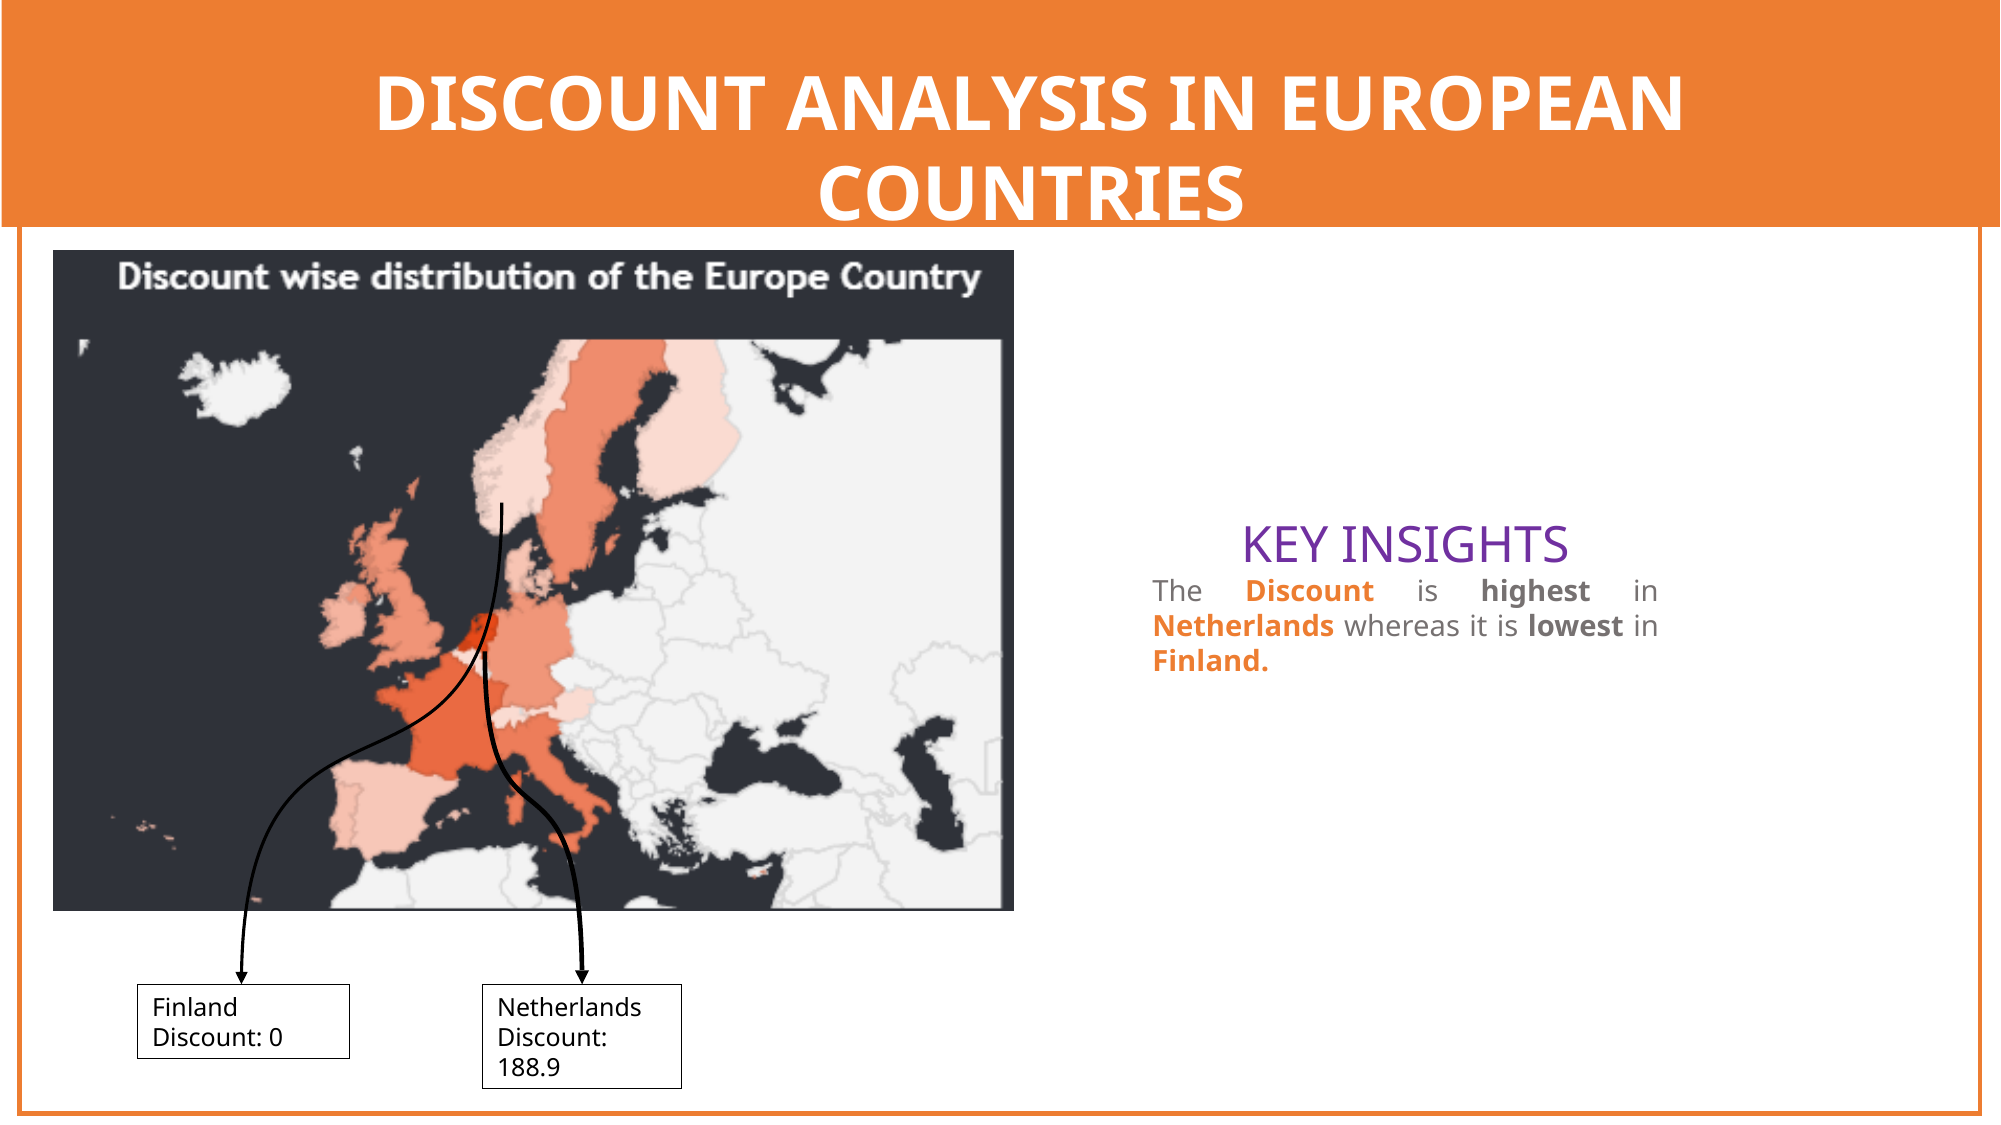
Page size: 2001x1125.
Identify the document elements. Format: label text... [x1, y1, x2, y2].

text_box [130, 613, 613, 874]
text_box Netherlands Discount: 188.9 [482, 984, 682, 1089]
text_box [1, 0, 2000, 228]
text_box Finland Discount: 0 [137, 984, 350, 1059]
text_box KEY INSIGHTS The Discount is highest in Netherlands whereas it is lowest in Finland. [1137, 504, 1674, 685]
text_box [613, 769, 700, 867]
picture [53, 250, 1014, 912]
text_box DISCOUNT ANALYSIS IN EUROPEAN COUNTRIES [180, 48, 1883, 243]
